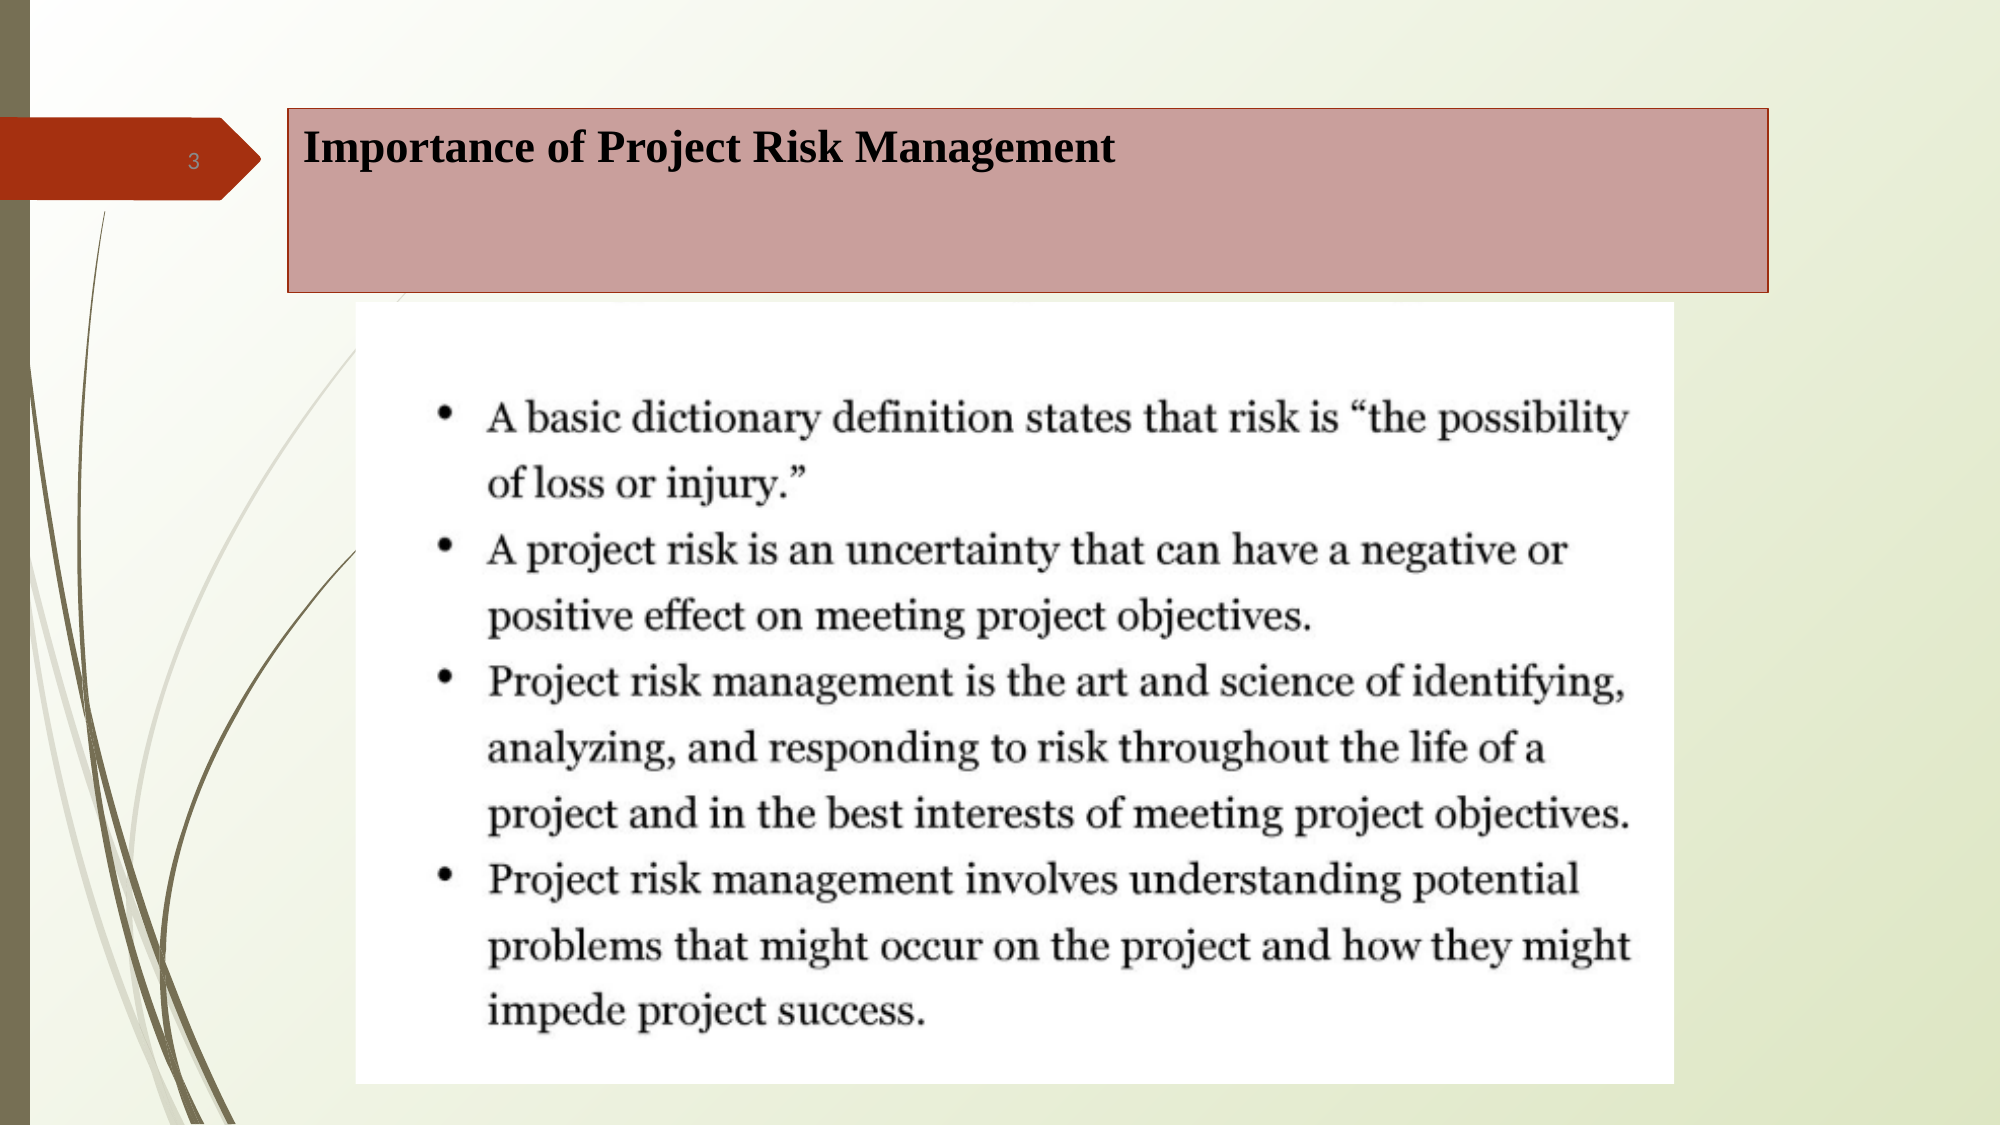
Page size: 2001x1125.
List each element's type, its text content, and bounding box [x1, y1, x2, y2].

title Importance of Project Risk Management [287, 108, 1768, 293]
picture [355, 302, 1675, 1125]
slide_number 3 [87, 129, 216, 190]
